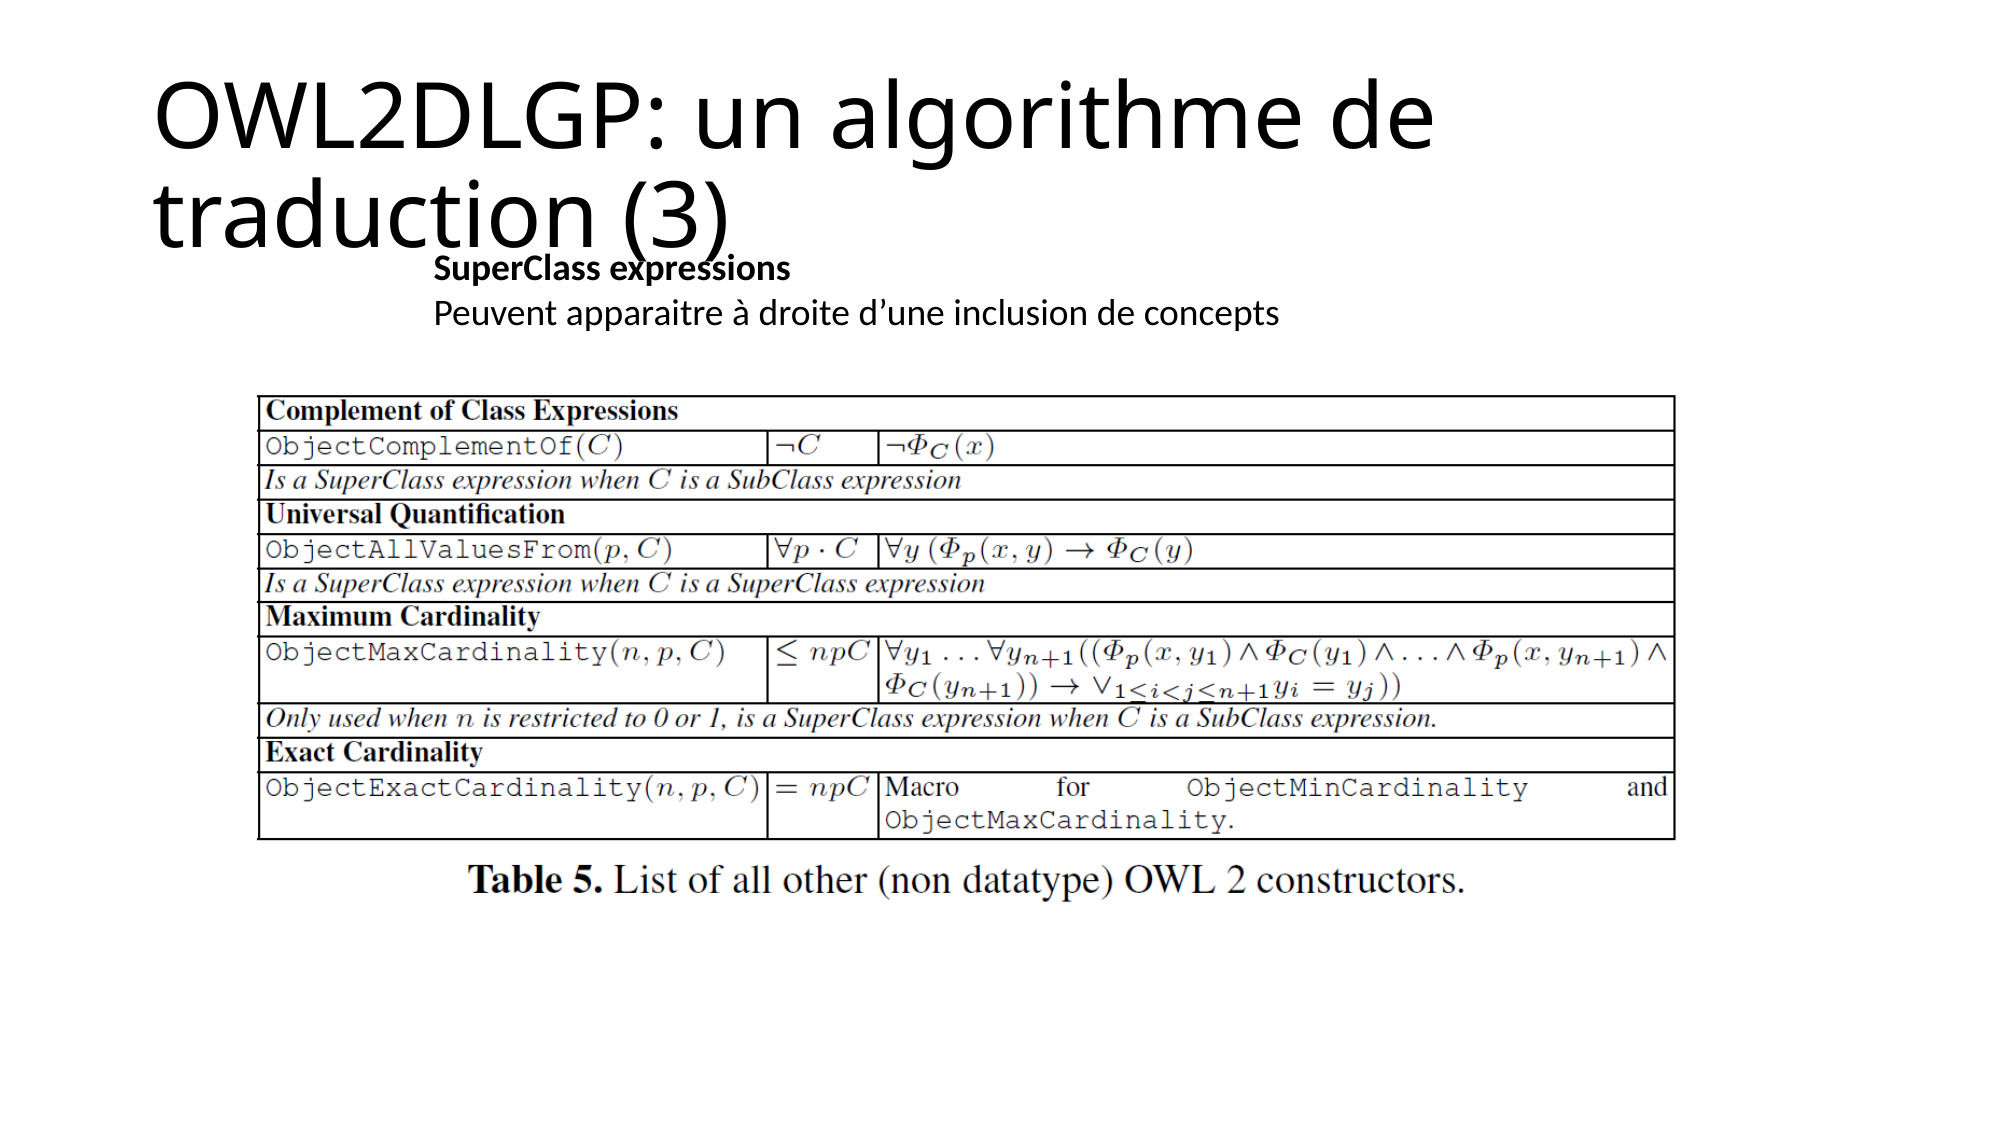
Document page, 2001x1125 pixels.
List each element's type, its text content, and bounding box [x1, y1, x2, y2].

text_box SuperClass expressions Peuvent apparaitre à droite d’une inclusion de concepts [418, 235, 1296, 341]
picture [243, 379, 1695, 907]
title OWL2DLGP: un algorithme de traduction (3) [137, 59, 1863, 278]
